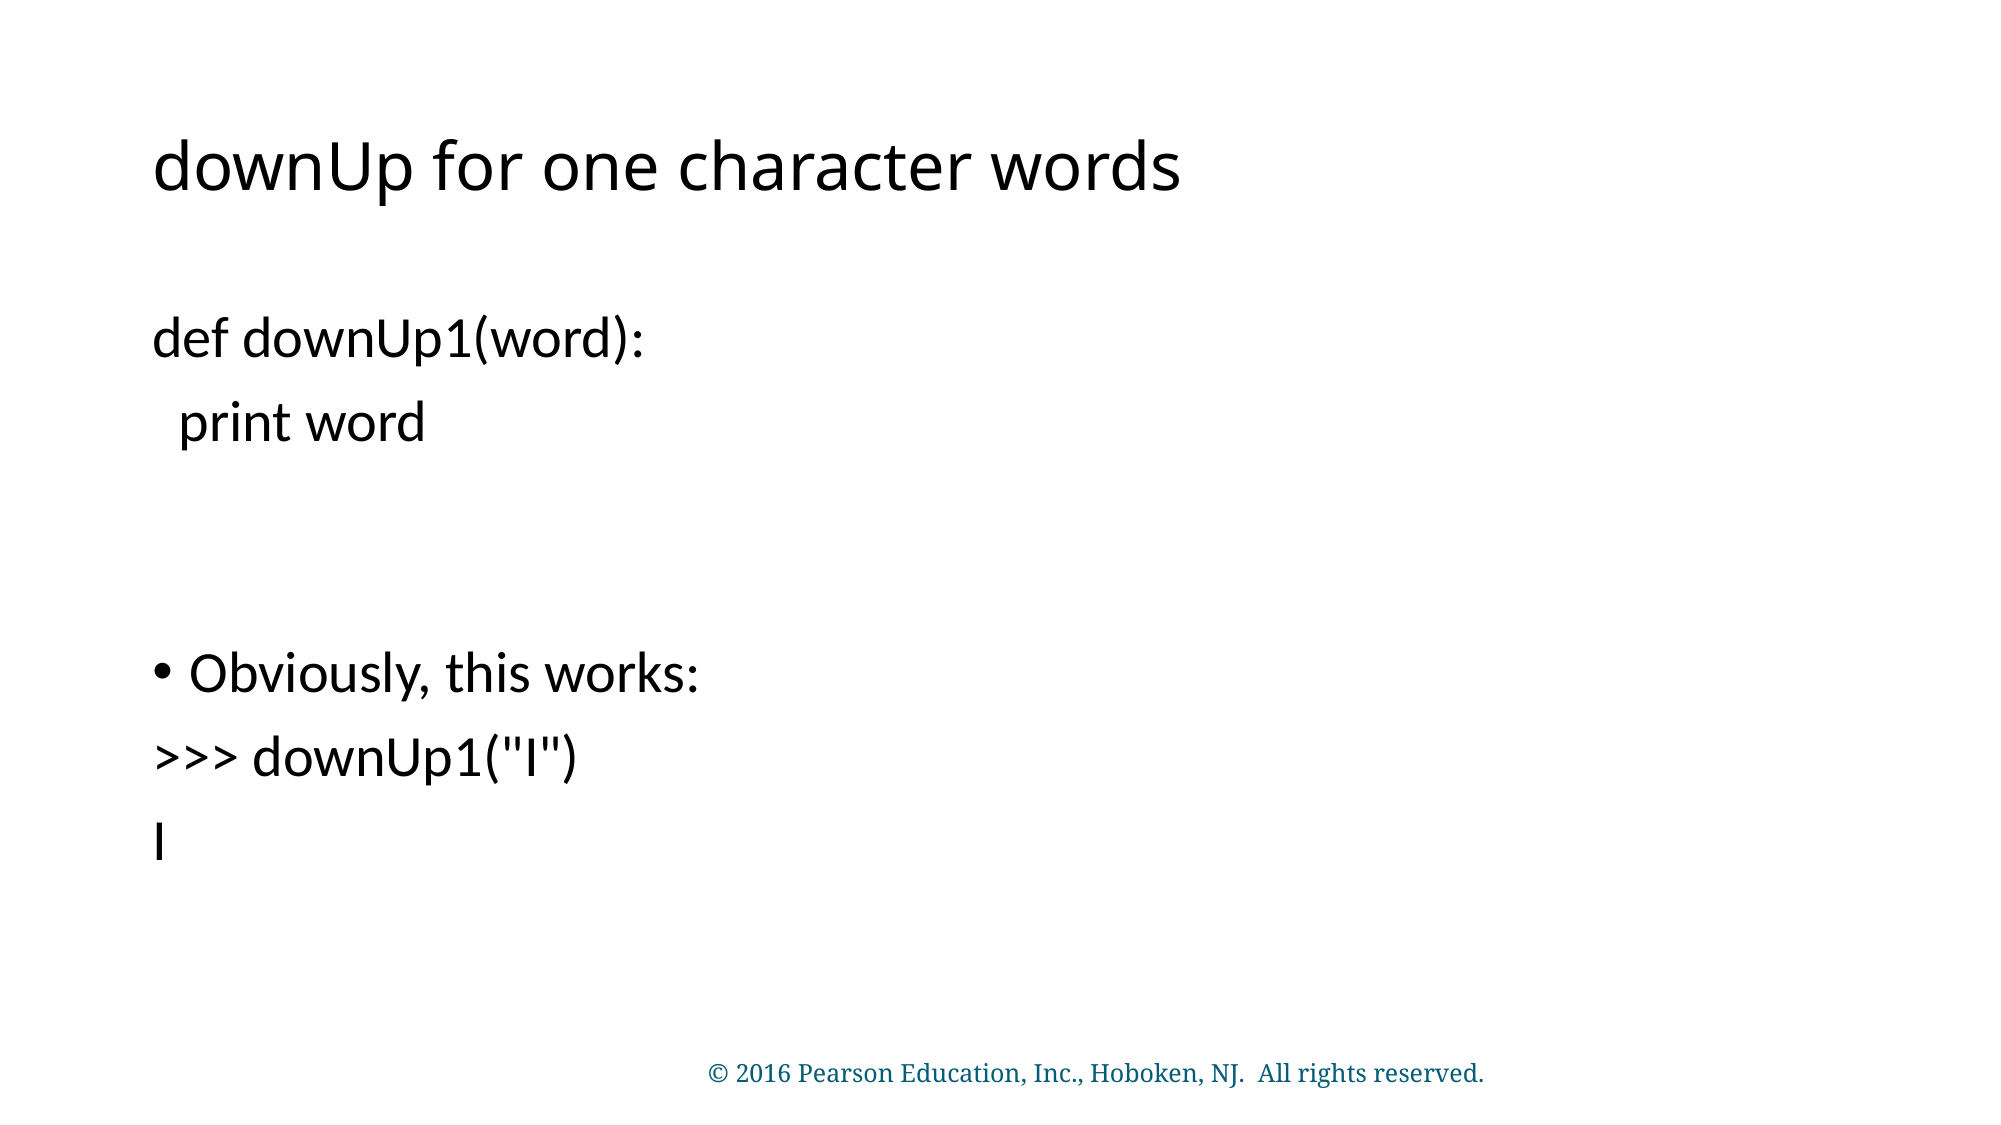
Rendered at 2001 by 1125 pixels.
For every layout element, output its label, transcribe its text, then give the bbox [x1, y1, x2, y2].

title downUp for one character words [137, 59, 1863, 278]
footer © 2016 Pearson Education, Inc., Hoboken, NJ. All rights reserved. [687, 1042, 1513, 1103]
list def downUp1(word): print word Obviously, this works: >>> downUp1("I") I [137, 299, 1863, 1014]
